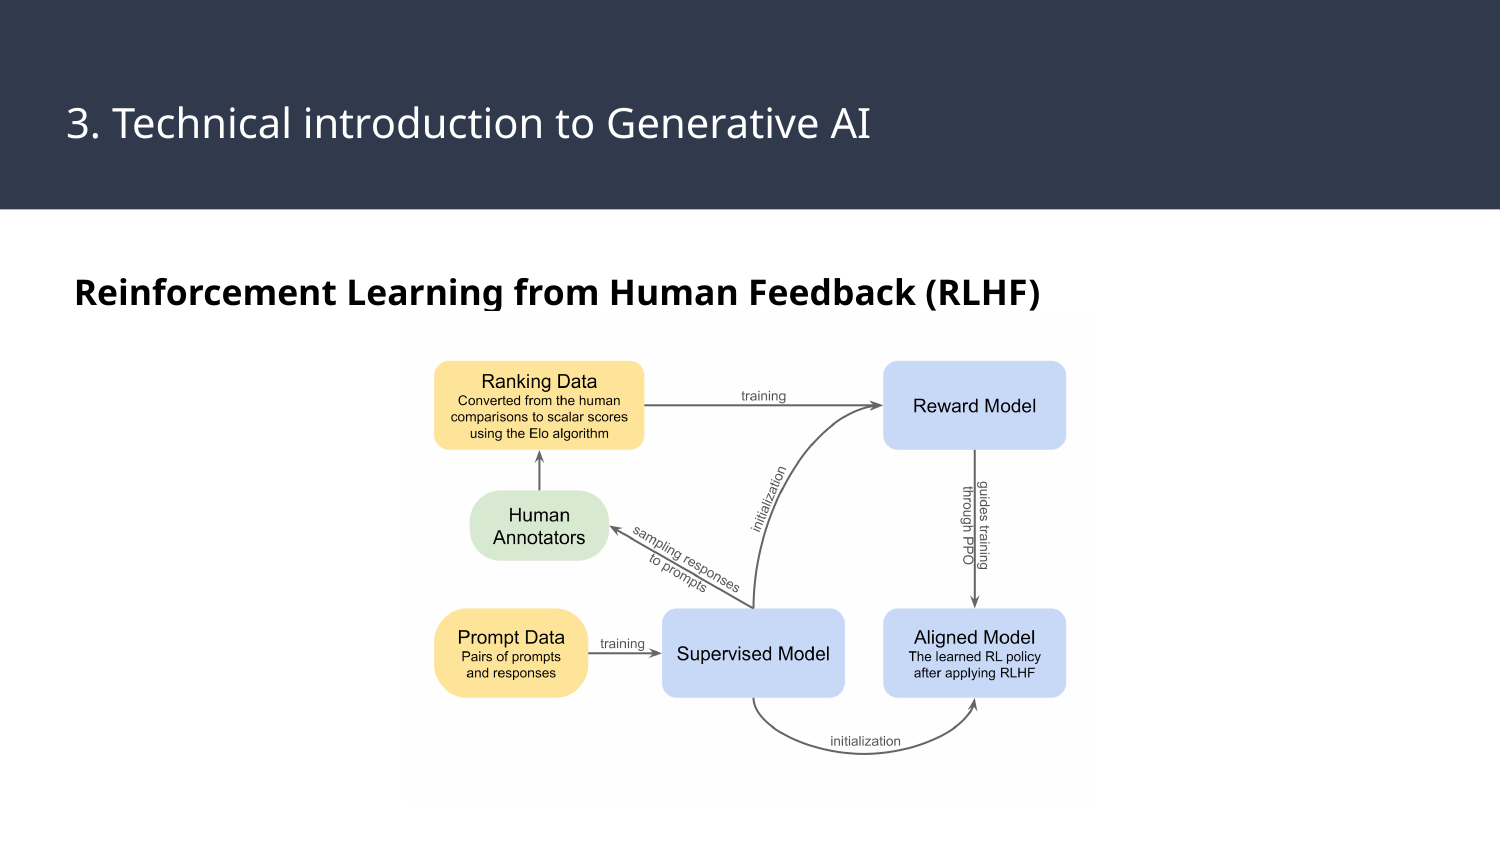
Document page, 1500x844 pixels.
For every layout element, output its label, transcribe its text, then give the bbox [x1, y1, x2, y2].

text_box Reinforcement Learning from Human Feedback (RLHF) [58, 248, 1448, 788]
picture [405, 311, 1095, 804]
title 3. Technical introduction to Generative AI [51, 82, 1449, 185]
